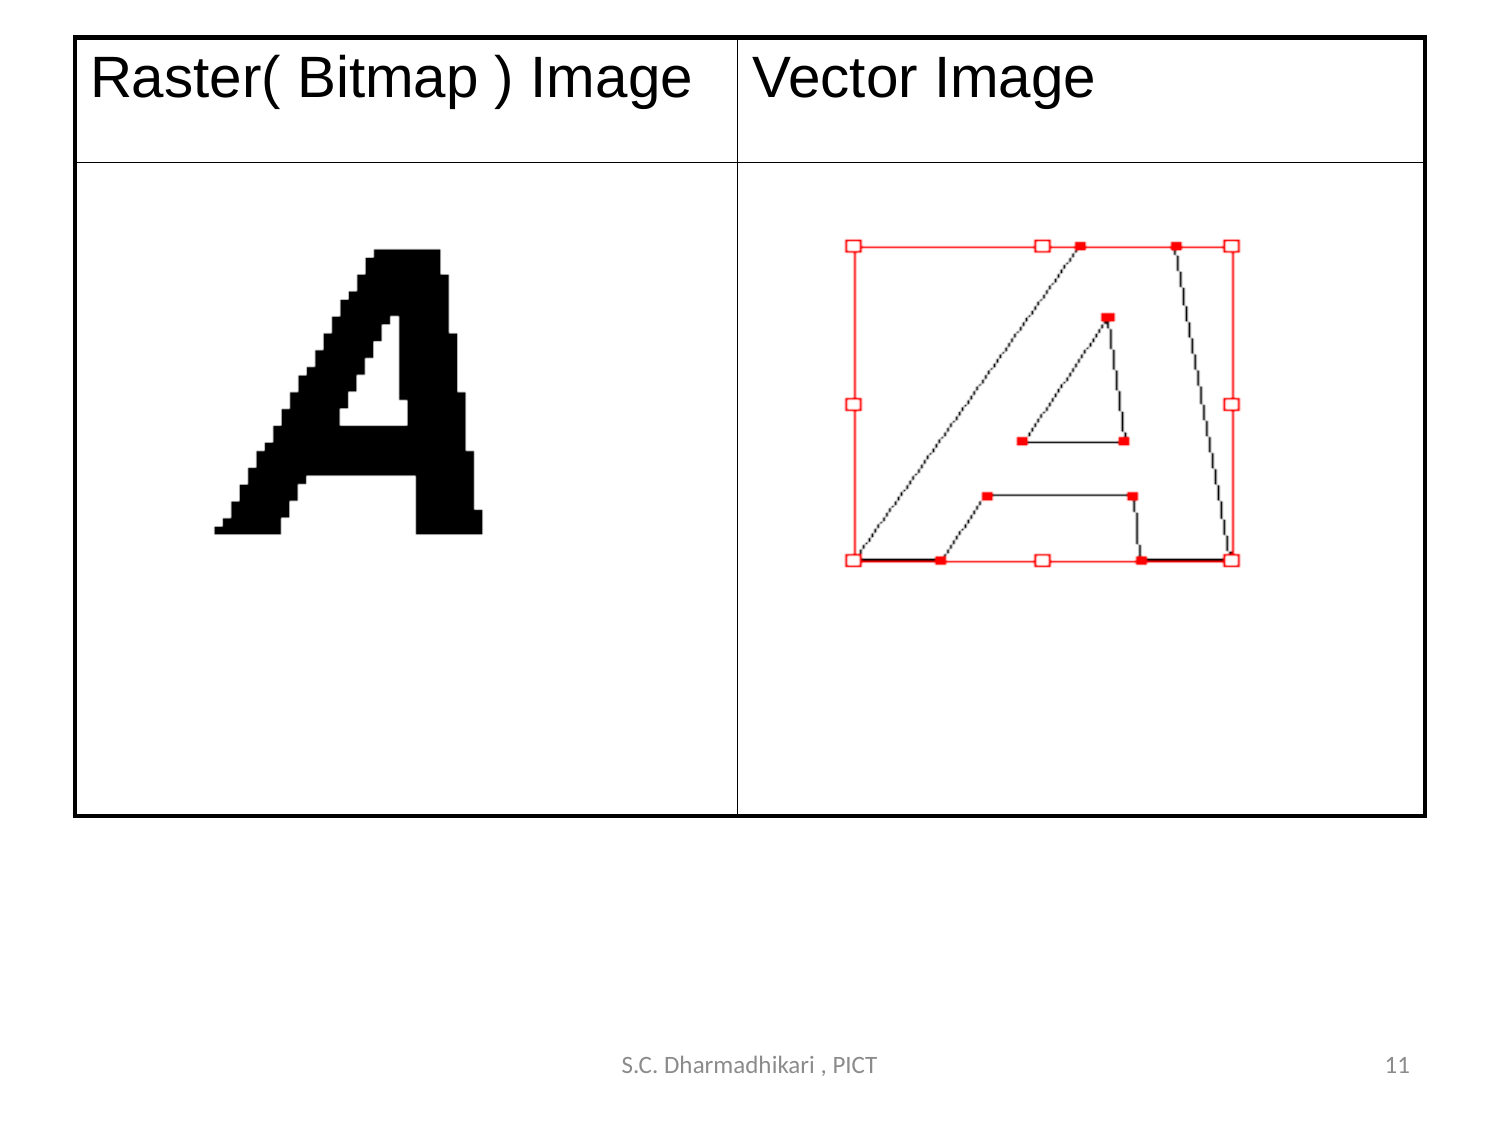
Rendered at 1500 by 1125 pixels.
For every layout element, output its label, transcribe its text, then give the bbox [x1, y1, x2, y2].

footer S.C. Dharmadhikari , PICT [512, 1024, 988, 1103]
table_header Vector Image [738, 40, 1423, 162]
picture [837, 233, 1251, 576]
table_cell [77, 163, 737, 814]
table_header Raster( Bitmap ) Image [77, 40, 737, 162]
table_cell [738, 163, 1423, 814]
slide_number 11 [1074, 1024, 1425, 1103]
picture [199, 237, 498, 551]
